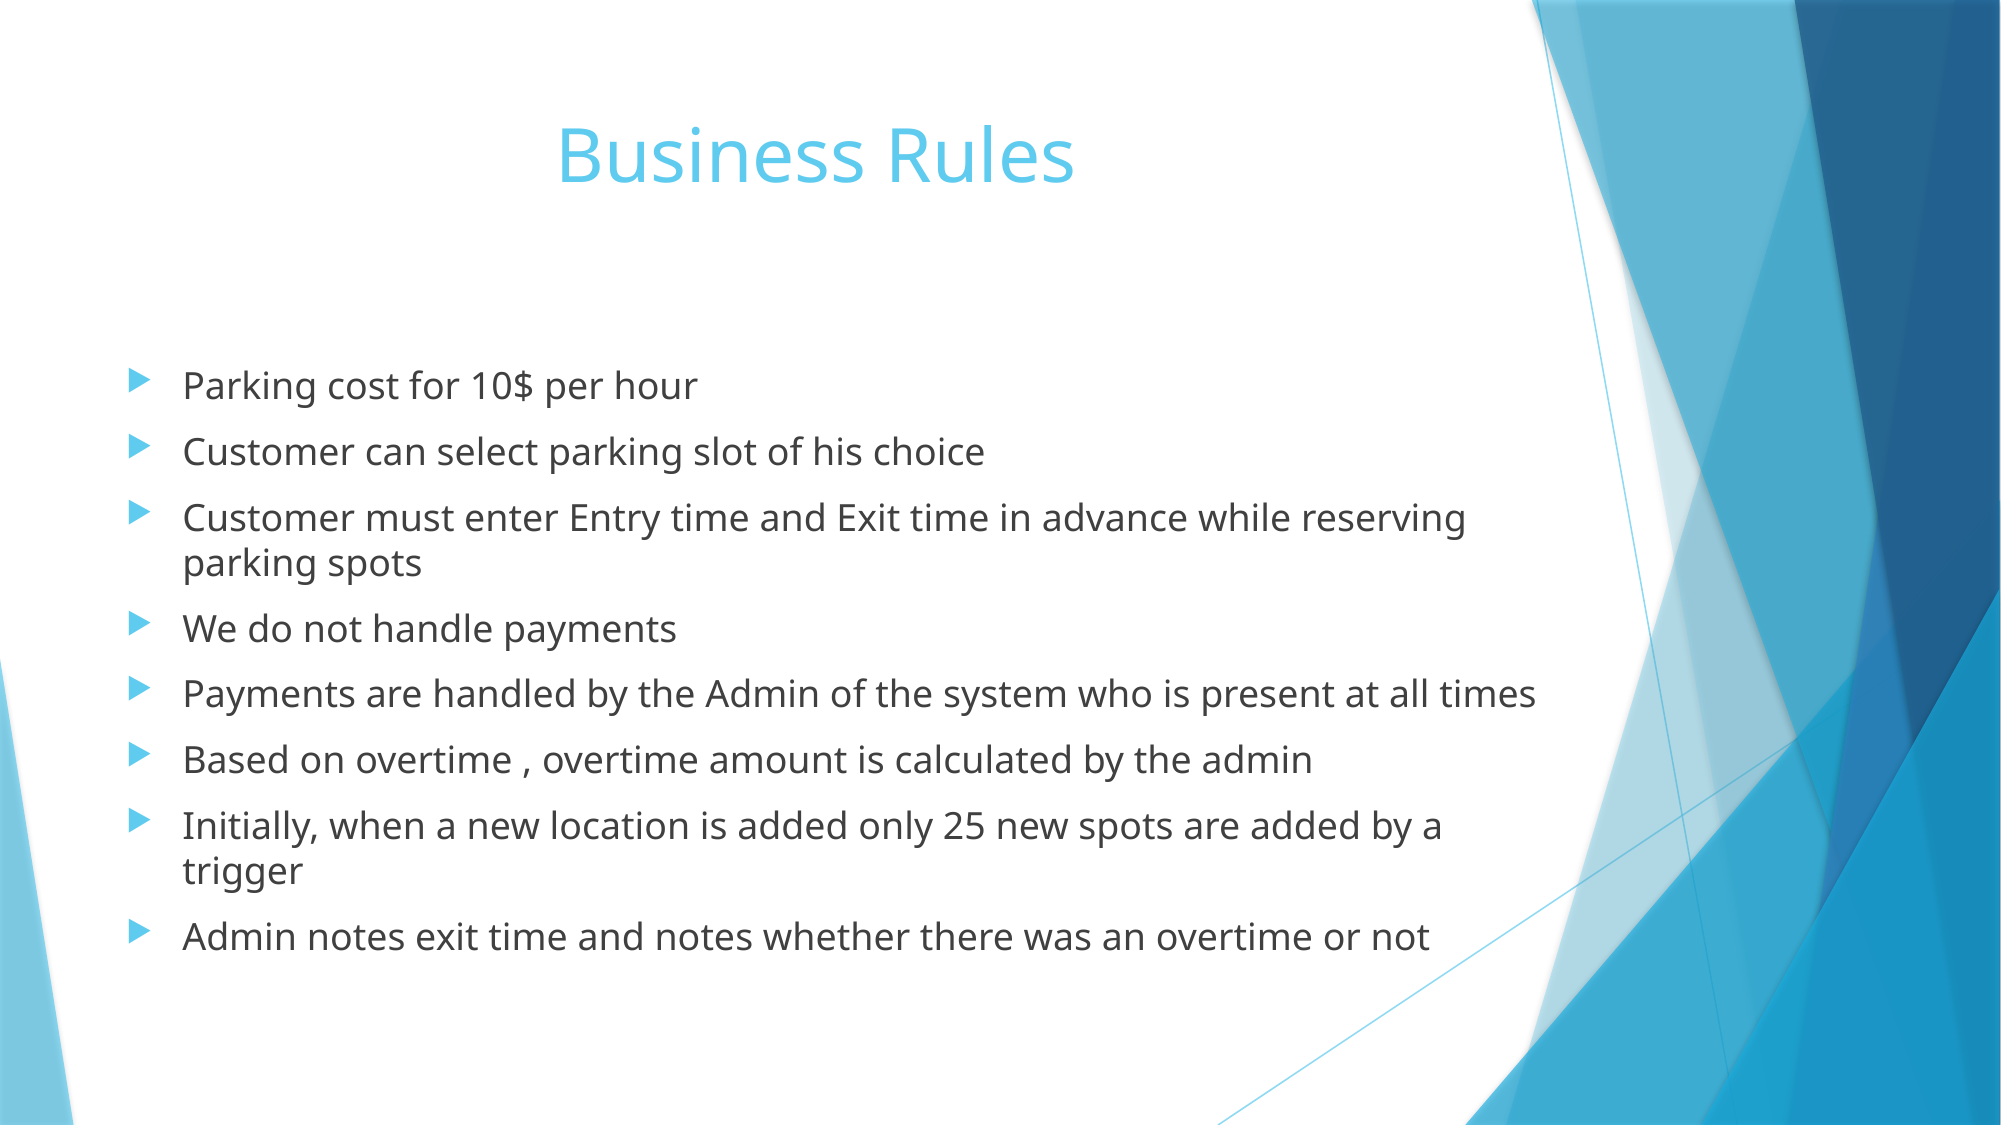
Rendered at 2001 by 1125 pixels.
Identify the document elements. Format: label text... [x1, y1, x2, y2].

title Business Rules [111, 99, 1522, 317]
list Parking cost for 10$ per hour Customer can select parking slot of his choice Customer must enter Entry time and Exit time in advance while reserving parking spots We do not handle payments Payments are handled by the Admin of the system who is present at all times Based on overtime , overtime amount is calculated by the admin Initially, when a new location is added only 25 new spots are added by a trigger Admin notes exit time and notes whether there was an overtime or not [111, 354, 1561, 992]
